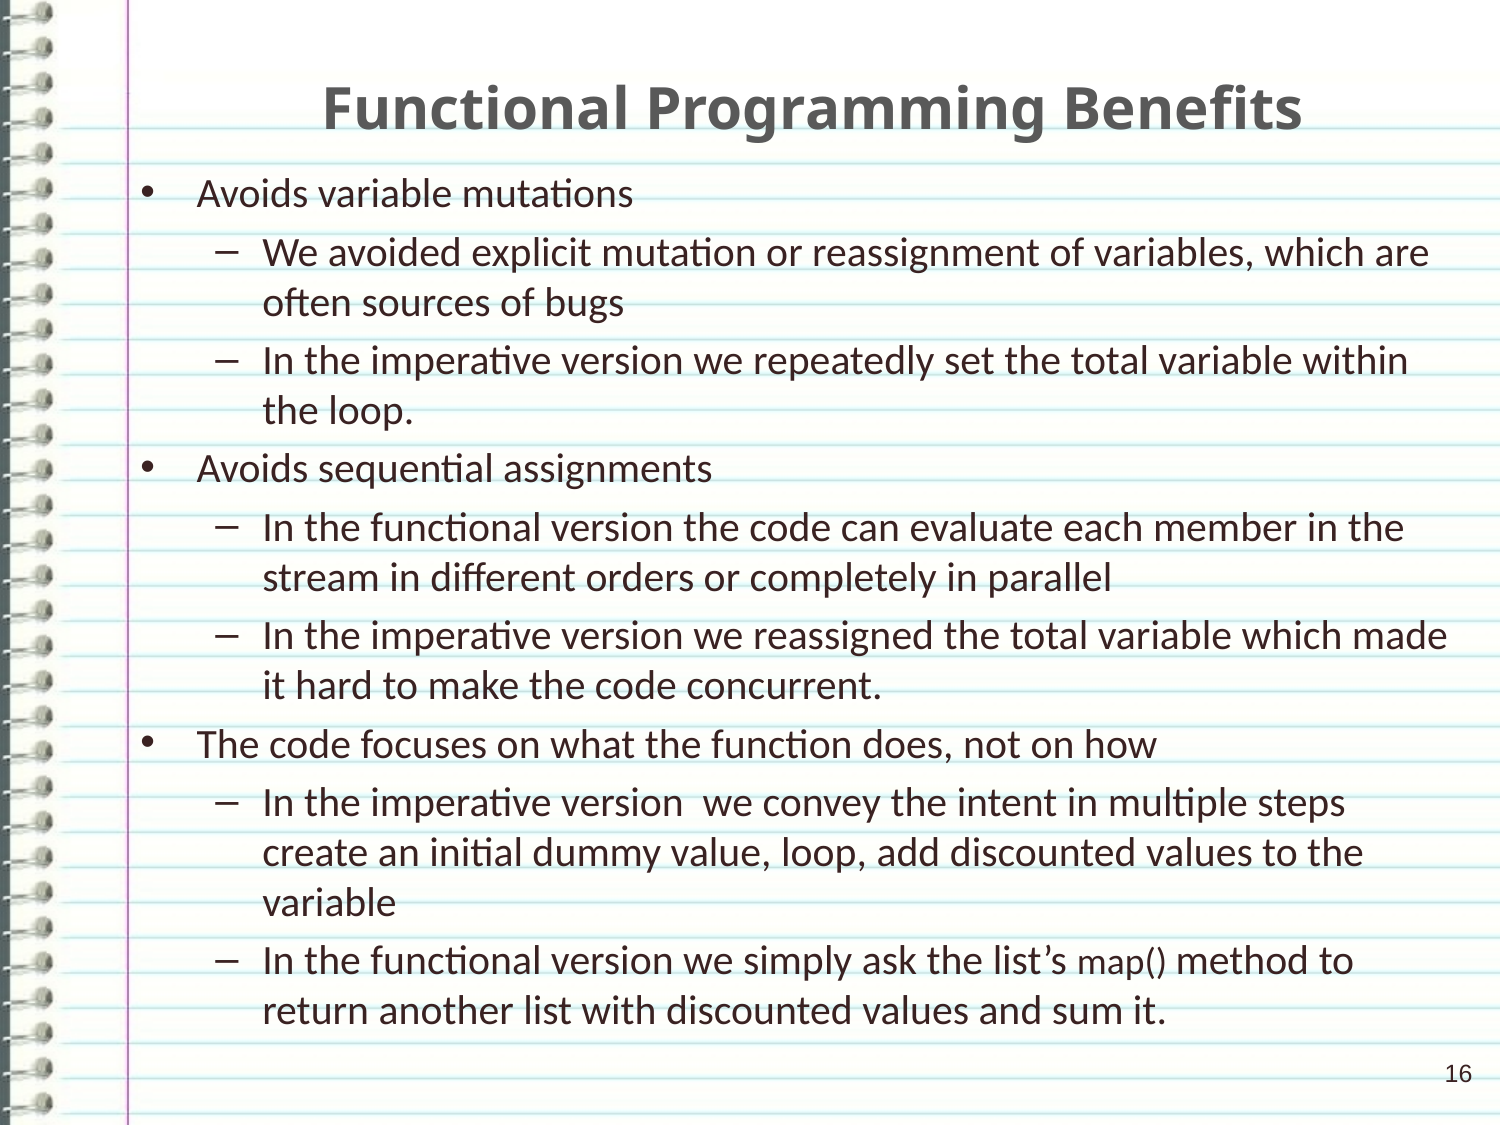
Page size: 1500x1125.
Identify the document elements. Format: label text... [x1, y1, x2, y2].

slide_number 16 [1137, 1042, 1488, 1103]
picture [0, 0, 1500, 1125]
title Functional Programming Benefits [137, 45, 1488, 168]
list Avoids variable mutations We avoided explicit mutation or reassignment of variables, which are often sources of bugs In the imperative version we repeatedly set the total variable within the loop. Avoids sequential assignments In the functional version the code can evaluate each member in the stream in different orders or completely in parallel In the imperative version we reassigned the total variable which made it hard to make the code concurrent. The code focuses on what the function does, not on how In the imperative version we convey the intent in multiple steps create an initial dummy value, loop, add discounted values to the variable In the functional version we simply ask the list’s map() method to return another list with discounted values and sum it. [125, 158, 1476, 978]
